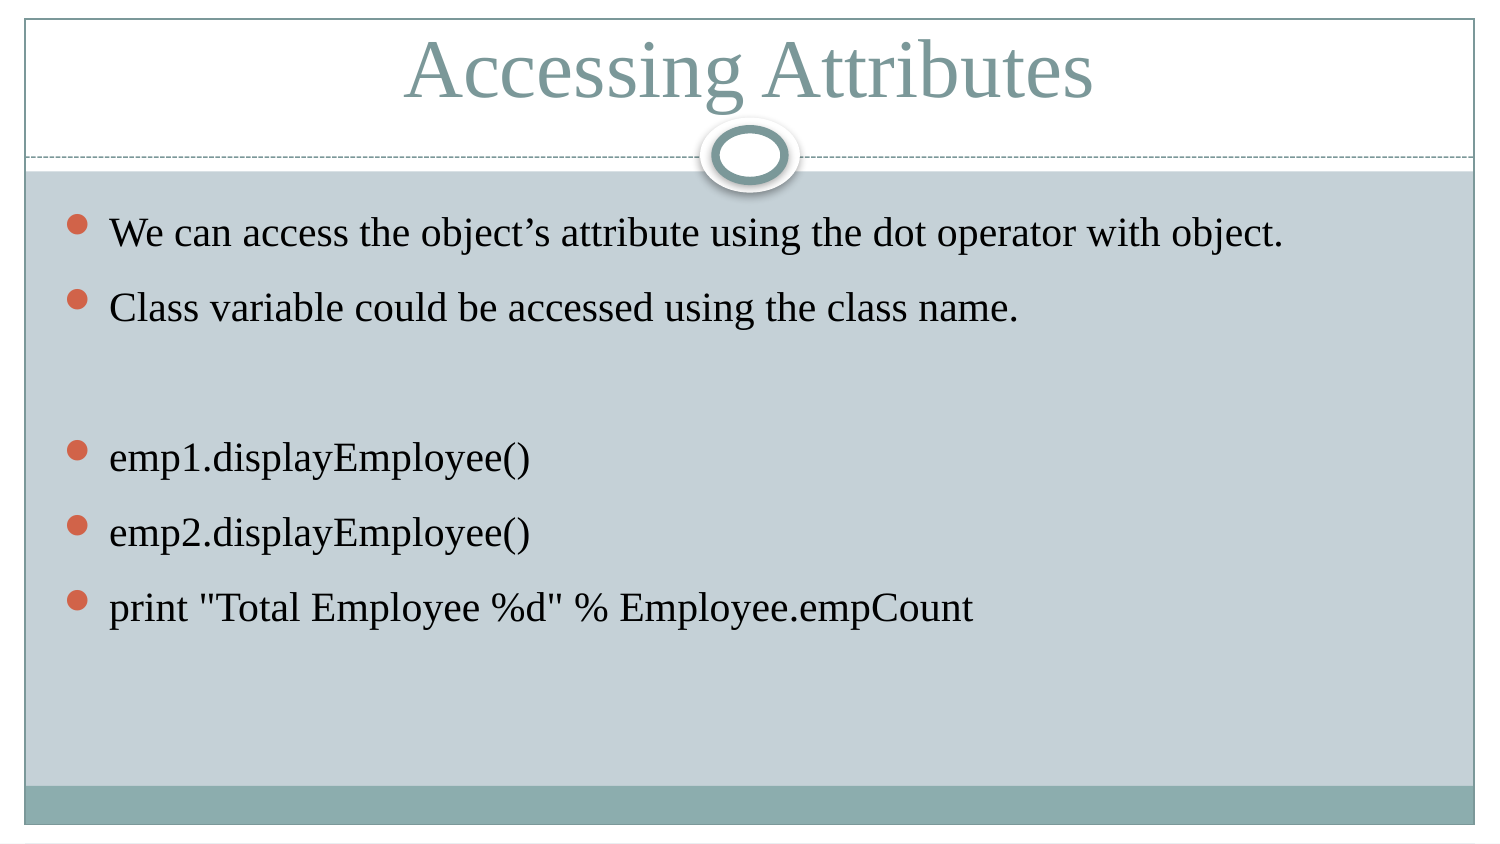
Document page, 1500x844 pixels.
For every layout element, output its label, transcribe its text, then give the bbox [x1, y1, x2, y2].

title Accessing Attributes [49, 28, 1450, 122]
list We can access the object’s attribute using the dot operator with object. Class variable could be accessed using the class name. emp1.displayEmployee() emp2.displayEmployee() print "Total Employee %d" % Employee.empCount [49, 171, 1445, 751]
